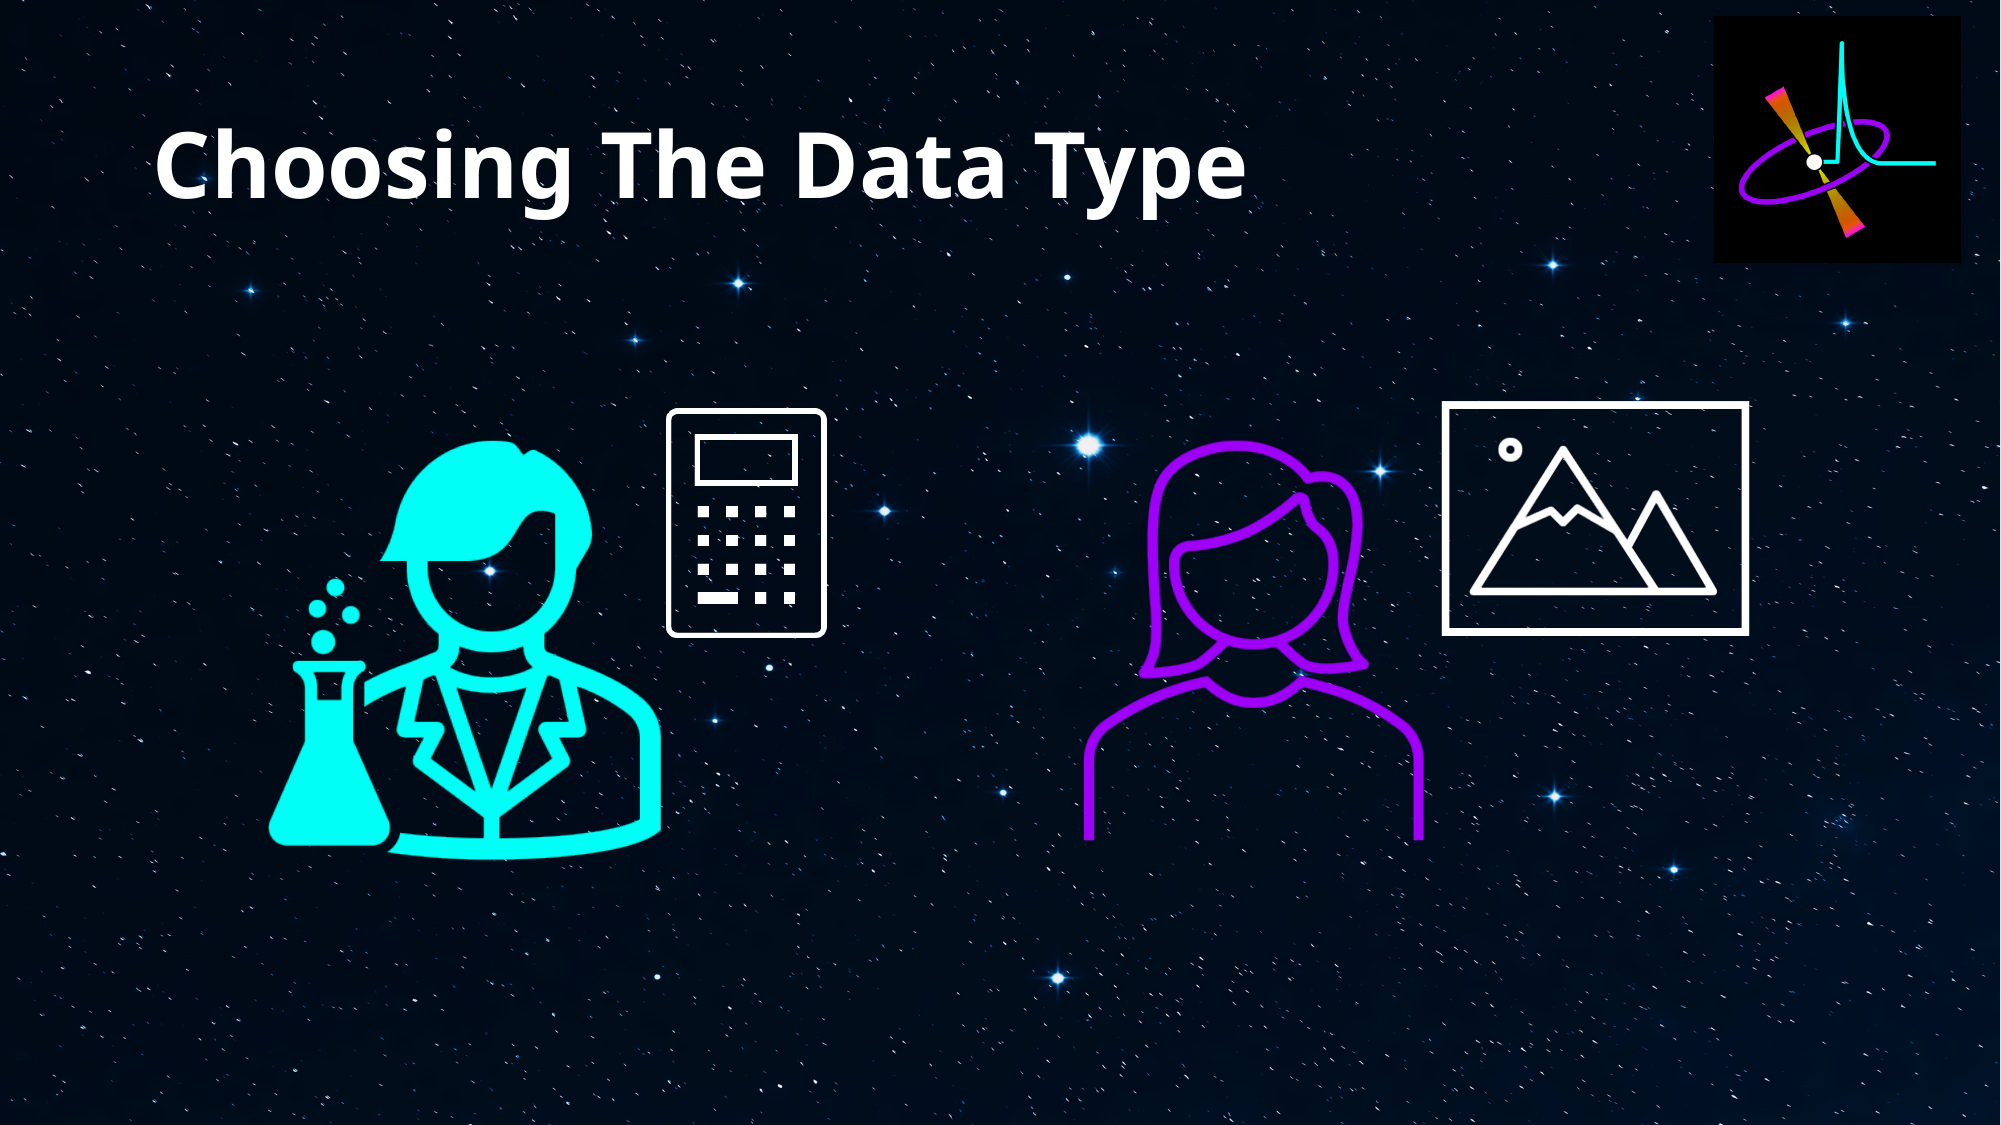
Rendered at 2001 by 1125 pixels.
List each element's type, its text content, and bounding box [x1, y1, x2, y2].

picture [0, 0, 2001, 1125]
title Choosing The Data Type [137, 59, 1863, 278]
